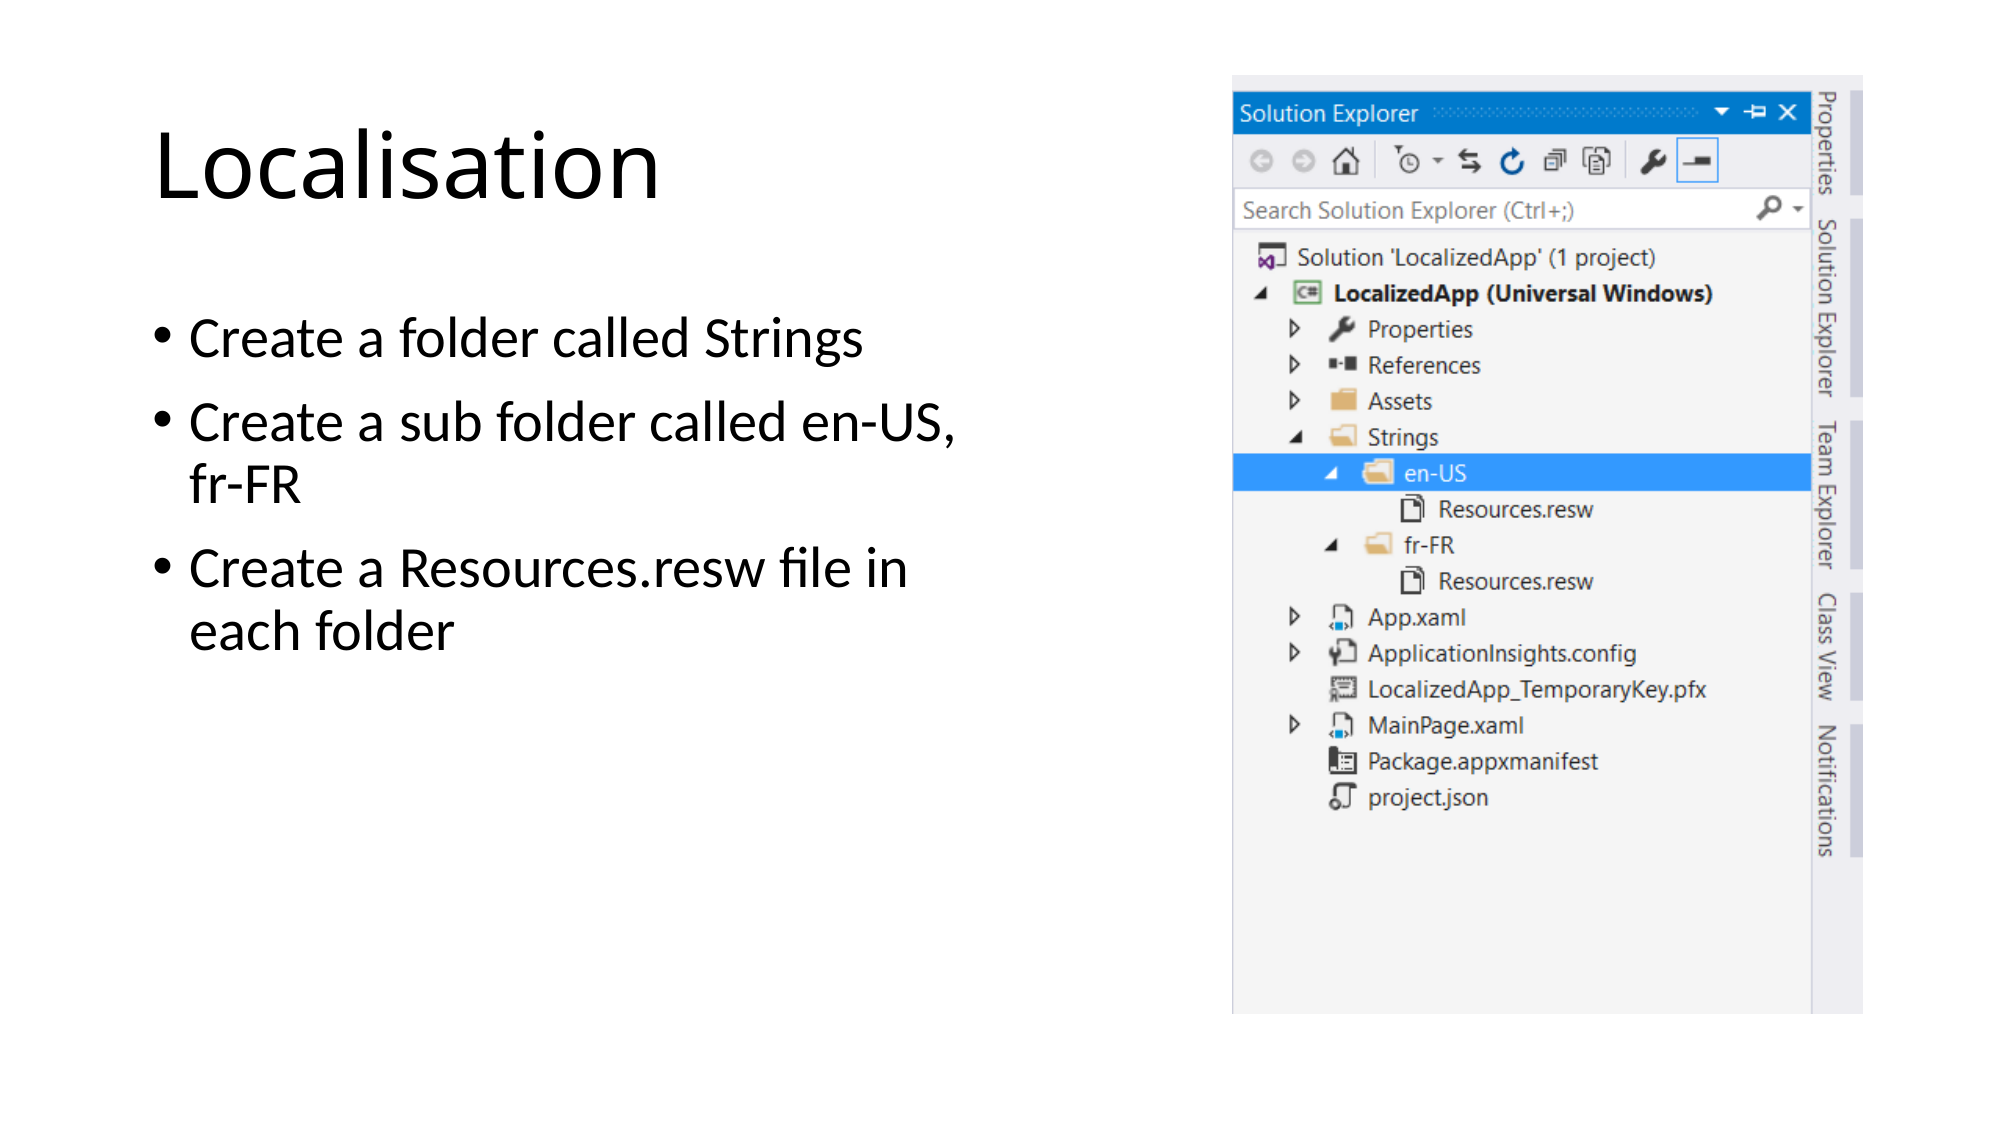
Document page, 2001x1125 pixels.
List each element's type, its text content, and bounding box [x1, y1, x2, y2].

title Localisation [137, 59, 1863, 278]
picture [1232, 75, 1863, 1014]
list Create a folder called Strings Create a sub folder called en-US, fr-FR Create a Resources.resw file in each folder [137, 299, 986, 1014]
